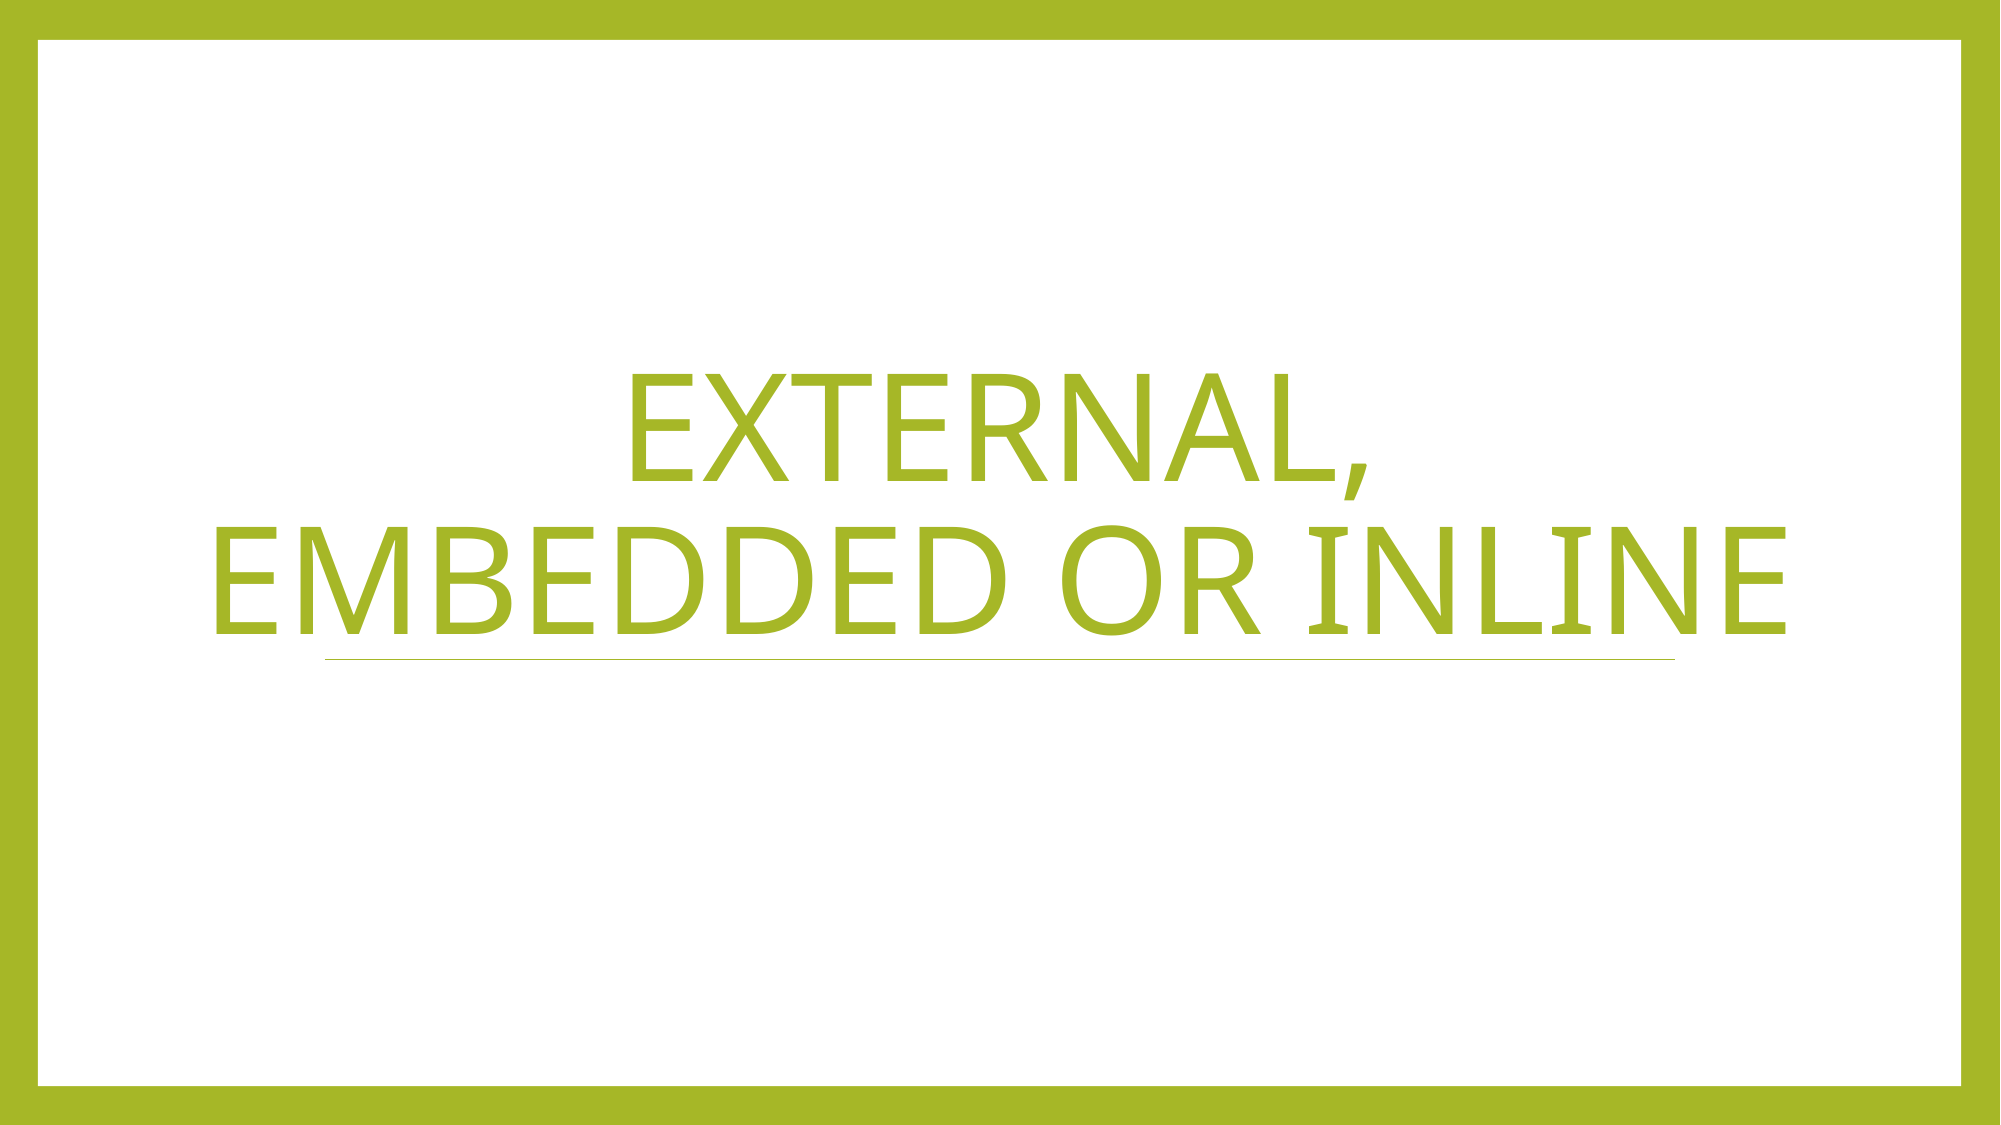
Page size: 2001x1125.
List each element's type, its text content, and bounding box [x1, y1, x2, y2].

title External, embedded or Inline [181, 192, 1817, 673]
